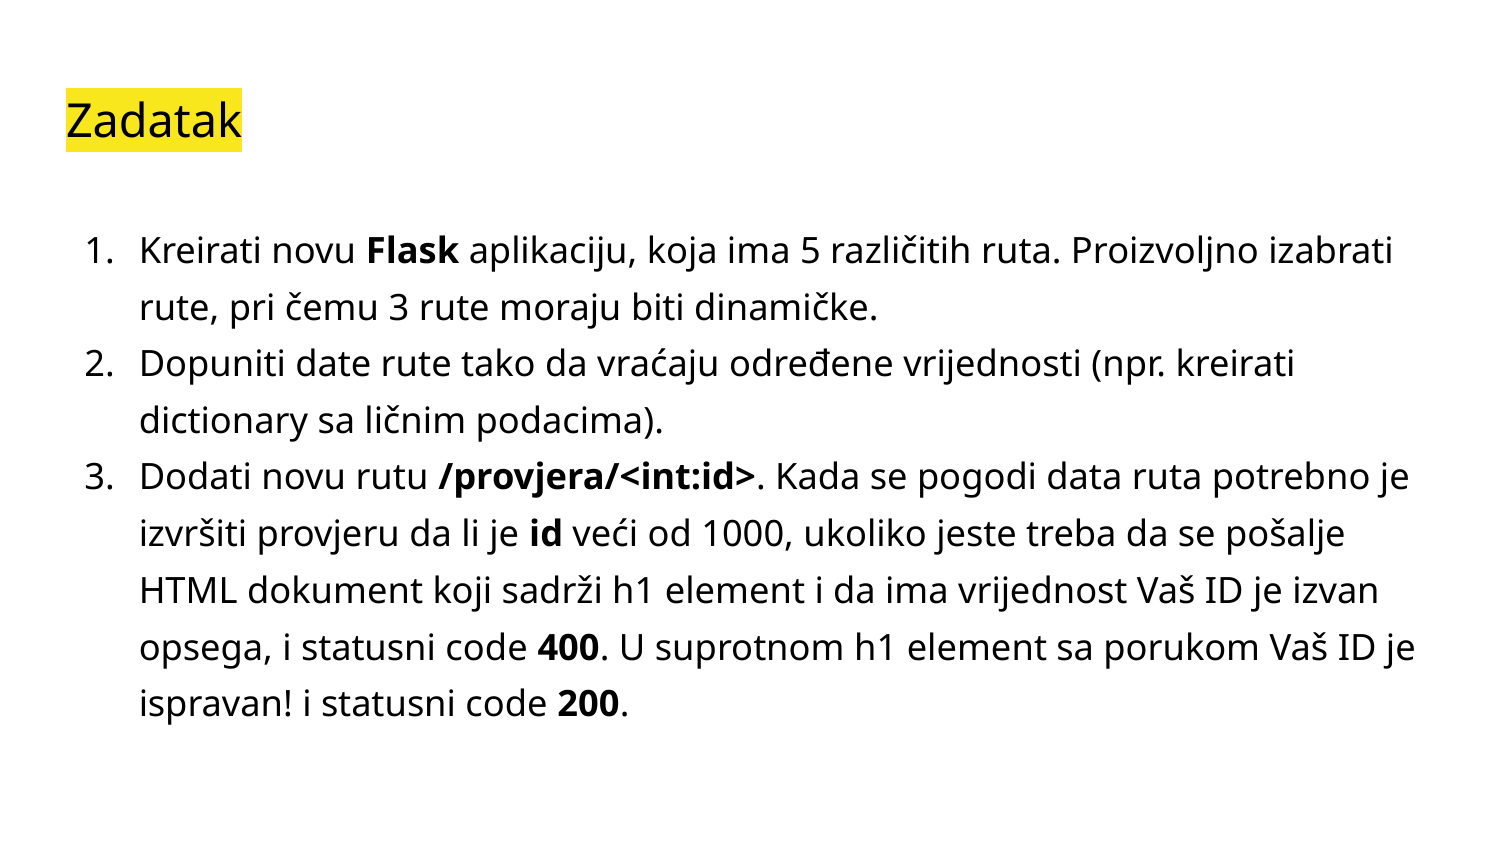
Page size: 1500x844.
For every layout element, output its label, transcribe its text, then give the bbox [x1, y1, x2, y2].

list Kreirati novu Flask aplikaciju, koja ima 5 različitih ruta. Proizvoljno izabrati rute, pri čemu 3 rute moraju biti dinamičke. Dopuniti date rute tako da vraćaju određene vrijednosti (npr. kreirati dictionary sa ličnim podacima). Dodati novu rutu /provjera/<int:id>. Kada se pogodi data ruta potrebno je izvršiti provjeru da li je id veći od 1000, ukoliko jeste treba da se pošalje HTML dokument koji sadrži h1 element i da ima vrijednost Vaš ID je izvan opsega, i statusni code 400. U suprotnom h1 element sa porukom Vaš ID je ispravan! i statusni code 200. [51, 202, 1449, 750]
title Zadatak [51, 72, 1449, 167]
